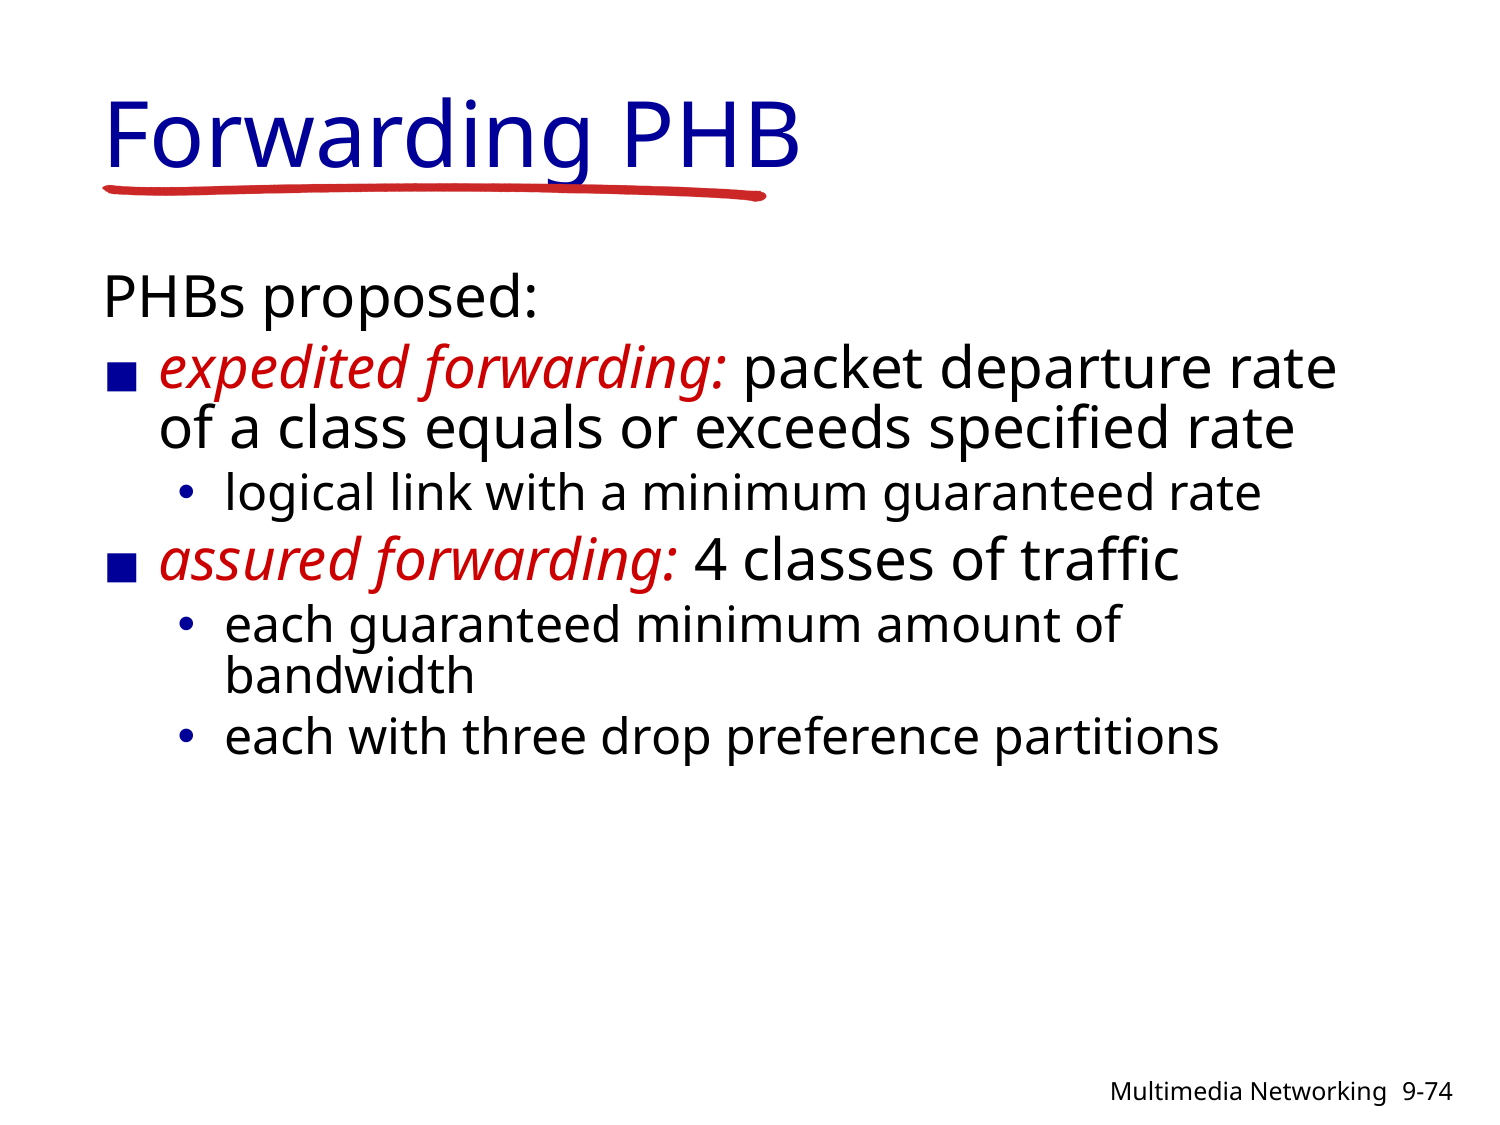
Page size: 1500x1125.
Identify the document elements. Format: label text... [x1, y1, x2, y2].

slide_number 9-‹#› [1387, 1068, 1500, 1113]
footer Multimedia Networking [1079, 1067, 1403, 1110]
title Forwarding PHB [87, 37, 1363, 225]
list PHBs proposed: expedited forwarding: packet departure rate of a class equals or exceeds specified rate logical link with a minimum guaranteed rate assured forwarding: 4 classes of traffic each guaranteed minimum amount of bandwidth each with three drop preference partitions [87, 262, 1363, 1025]
picture [99, 177, 775, 207]
